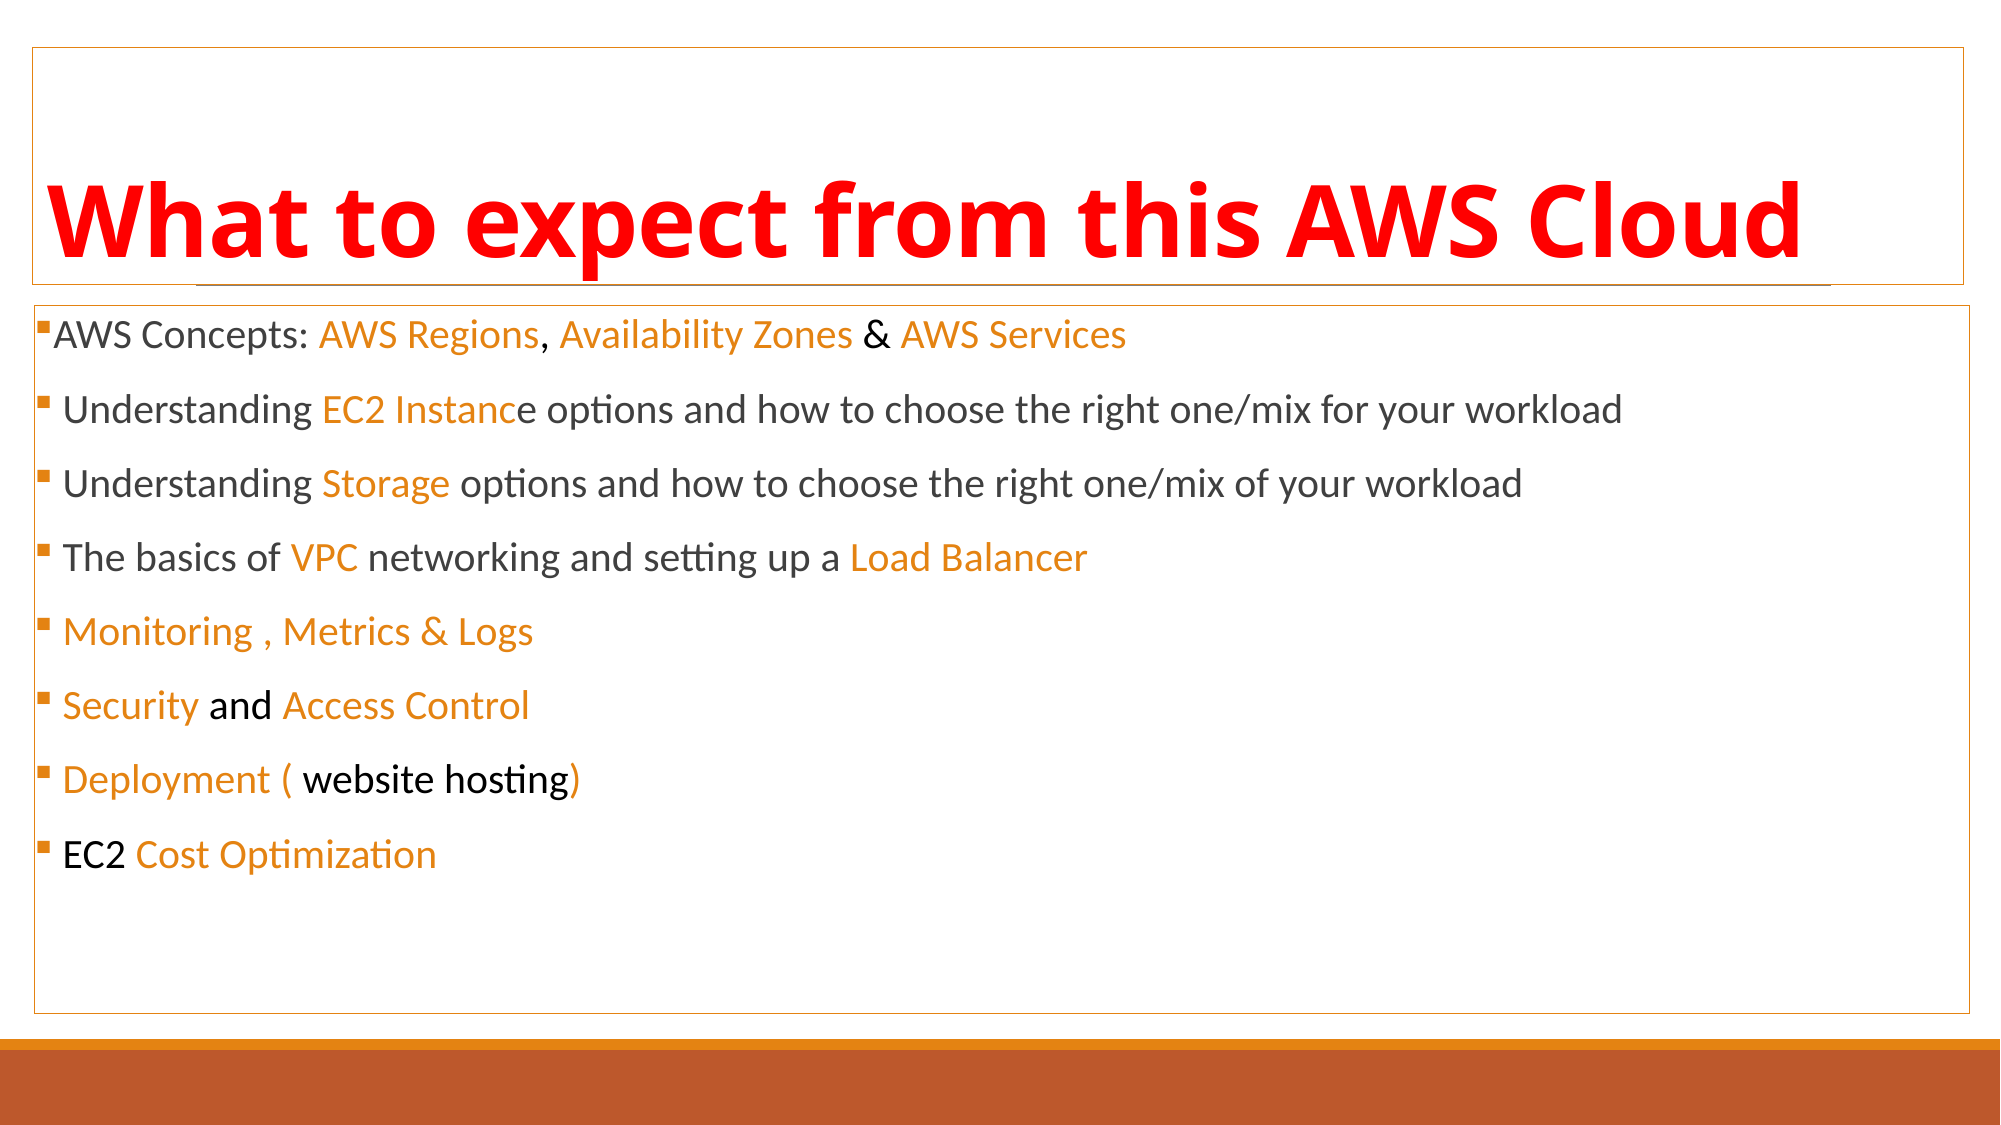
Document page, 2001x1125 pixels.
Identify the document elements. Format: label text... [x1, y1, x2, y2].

list AWS Concepts: AWS Regions, Availability Zones & AWS Services Understanding EC2 Instance options and how to choose the right one/mix for your workload Understanding Storage options and how to choose the right one/mix of your workload The basics of VPC networking and setting up a Load Balancer Monitoring , Metrics & Logs Security and Access Control Deployment ( website hosting) EC2 Cost Optimization [34, 305, 1970, 1014]
title What to expect from this AWS Cloud [32, 47, 1964, 285]
